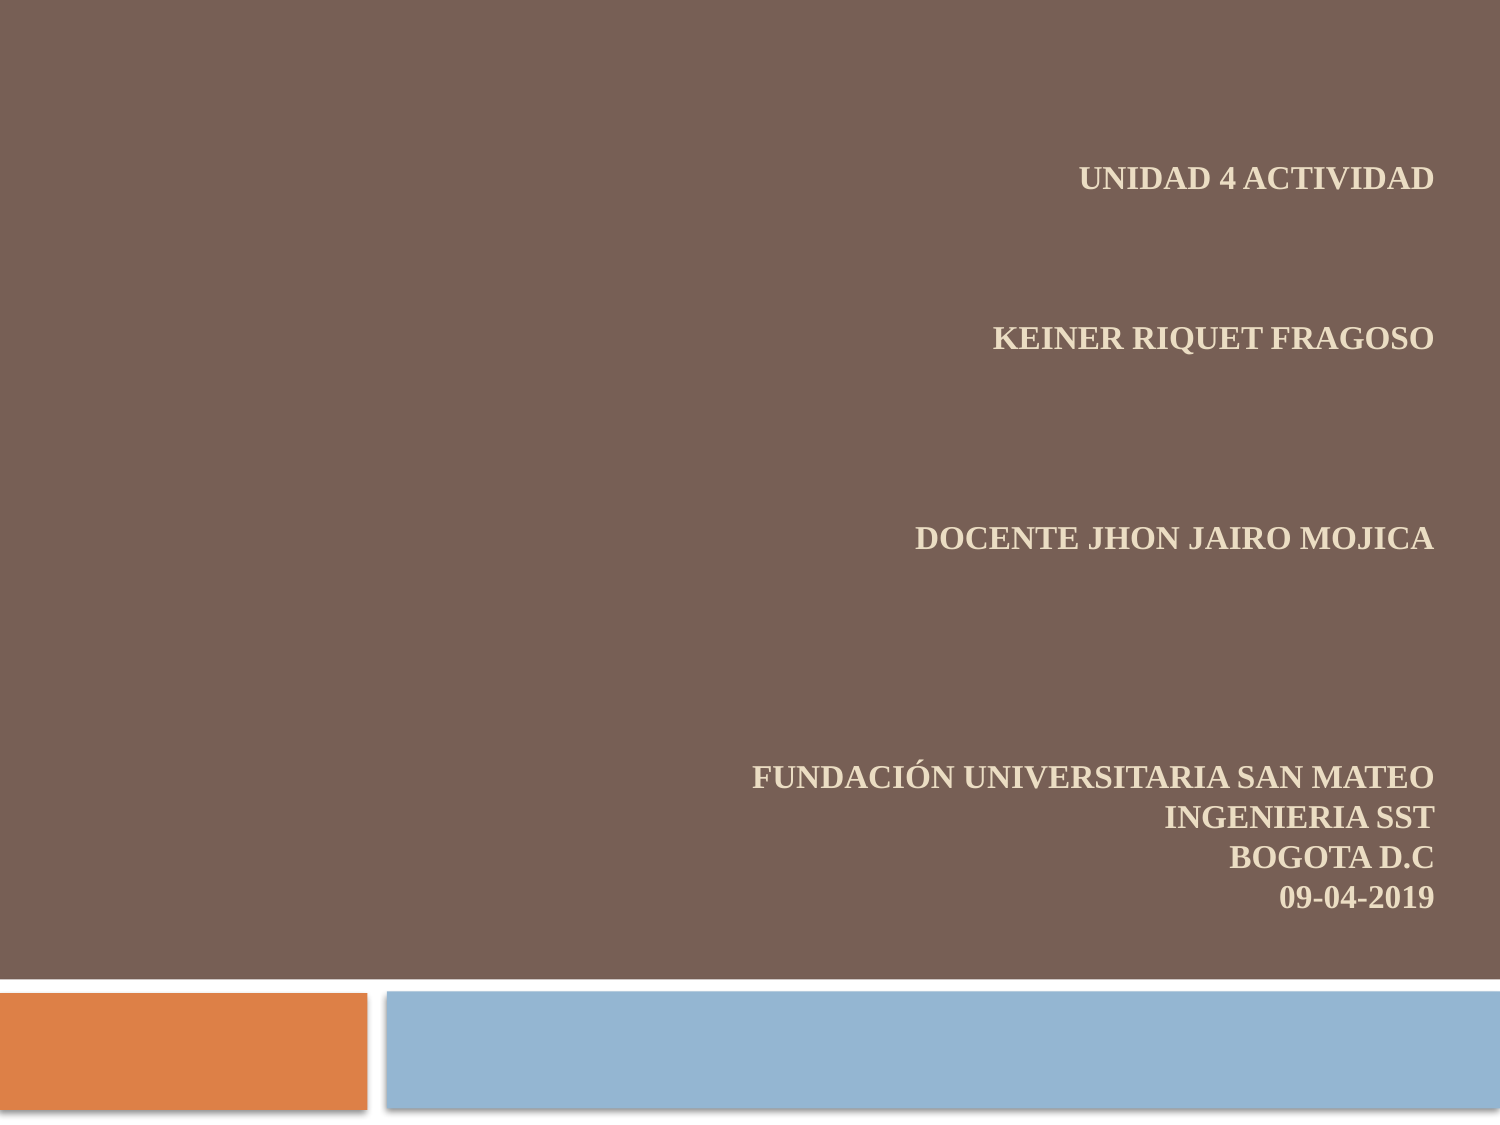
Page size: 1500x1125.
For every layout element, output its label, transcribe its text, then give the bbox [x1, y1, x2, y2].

title UNIDAD 4 ACTIVIDAD KEINER RIQUET FRAGOSO DOCENTE JHON JAIRO MOJICA FUNDACIÓN UNIVERSITARIA SAN MATEO INGENIERIA SST BOGOTA D.C 09-04-2019 [387, 662, 1450, 963]
